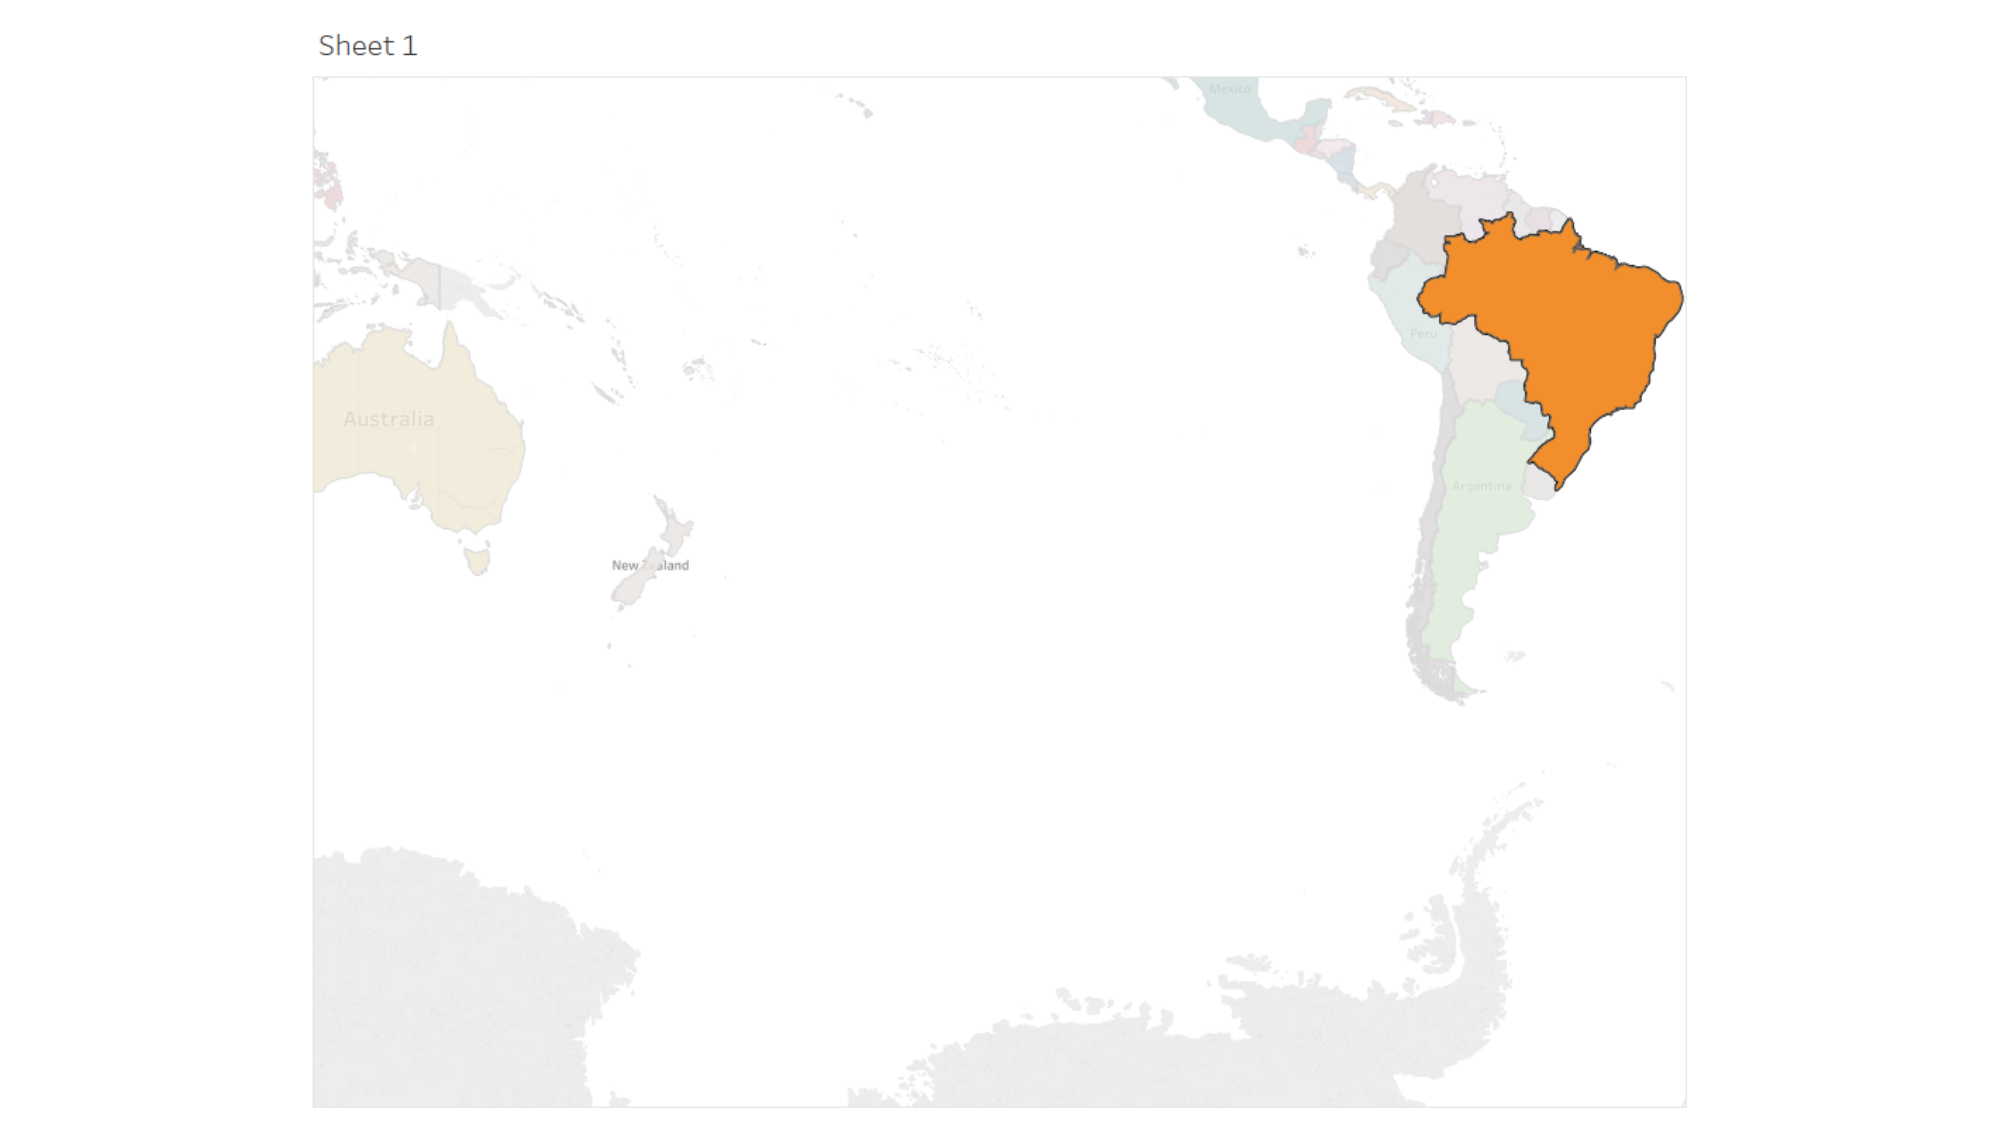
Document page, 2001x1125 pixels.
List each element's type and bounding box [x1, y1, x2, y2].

picture [296, 0, 1704, 1125]
